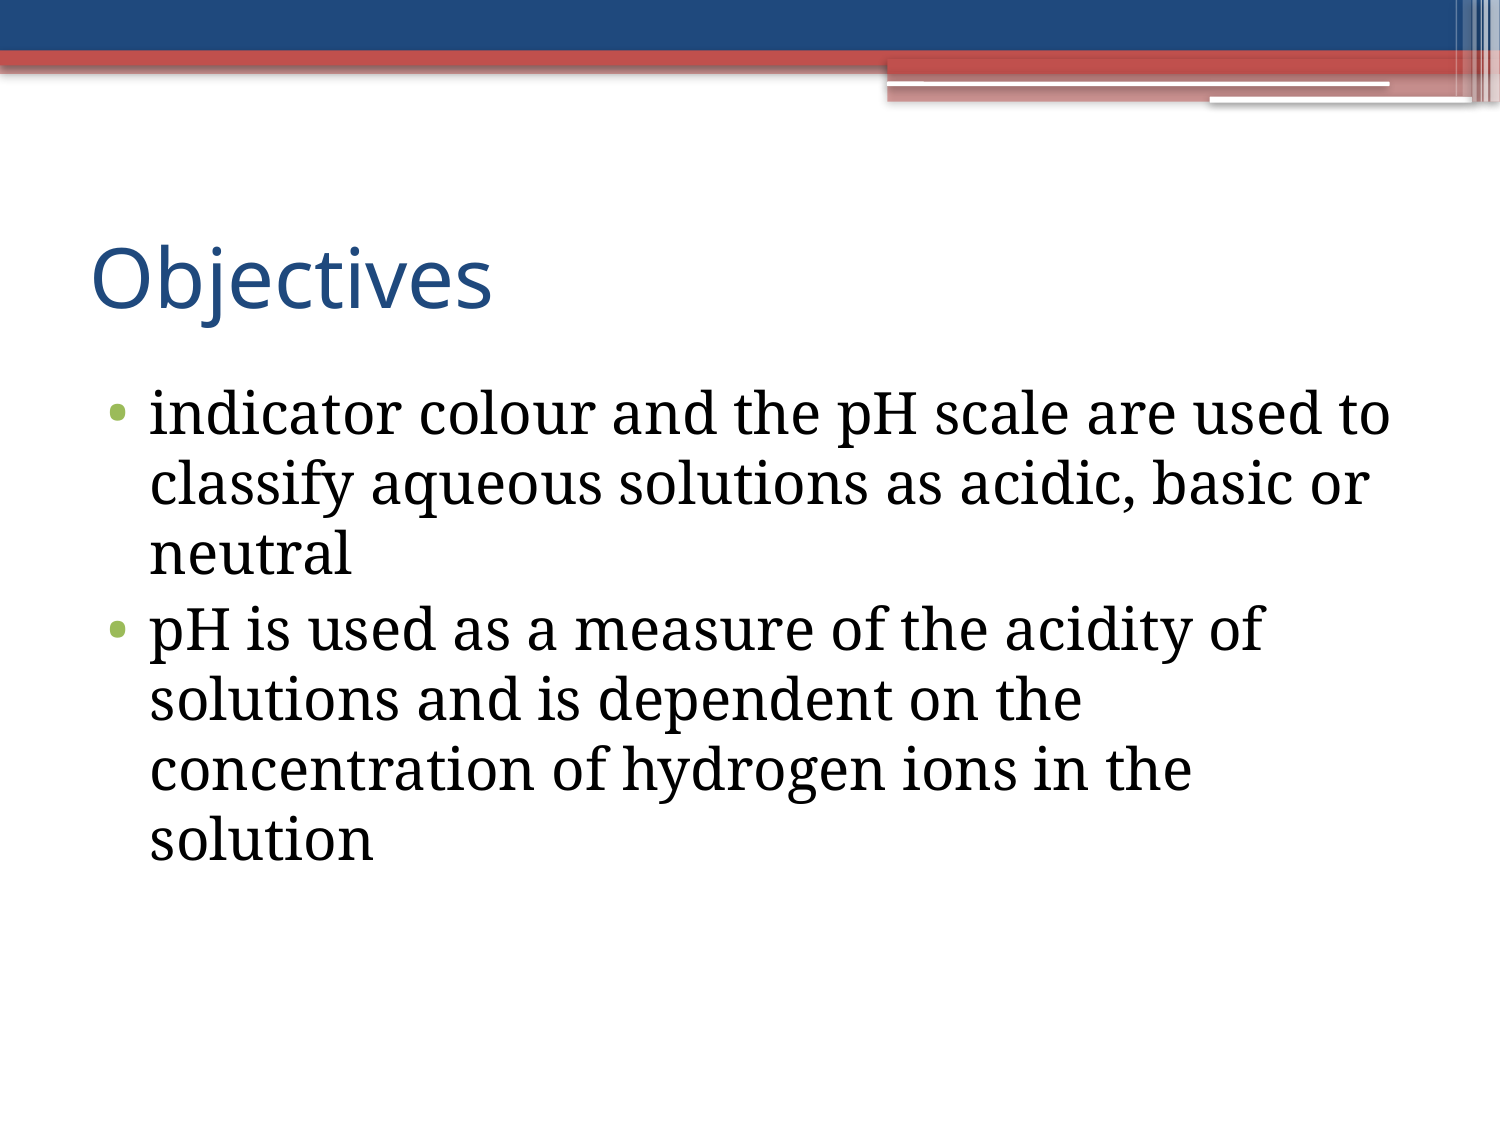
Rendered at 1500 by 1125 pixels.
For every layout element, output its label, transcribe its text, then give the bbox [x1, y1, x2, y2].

list indicator colour and the pH scale are used to classify aqueous solutions as acidic, basic or neutral pH is used as a measure of the acidity of solutions and is dependent on the concentration of hydrogen ions in the solution [75, 368, 1425, 1079]
title Objectives [75, 187, 1425, 363]
